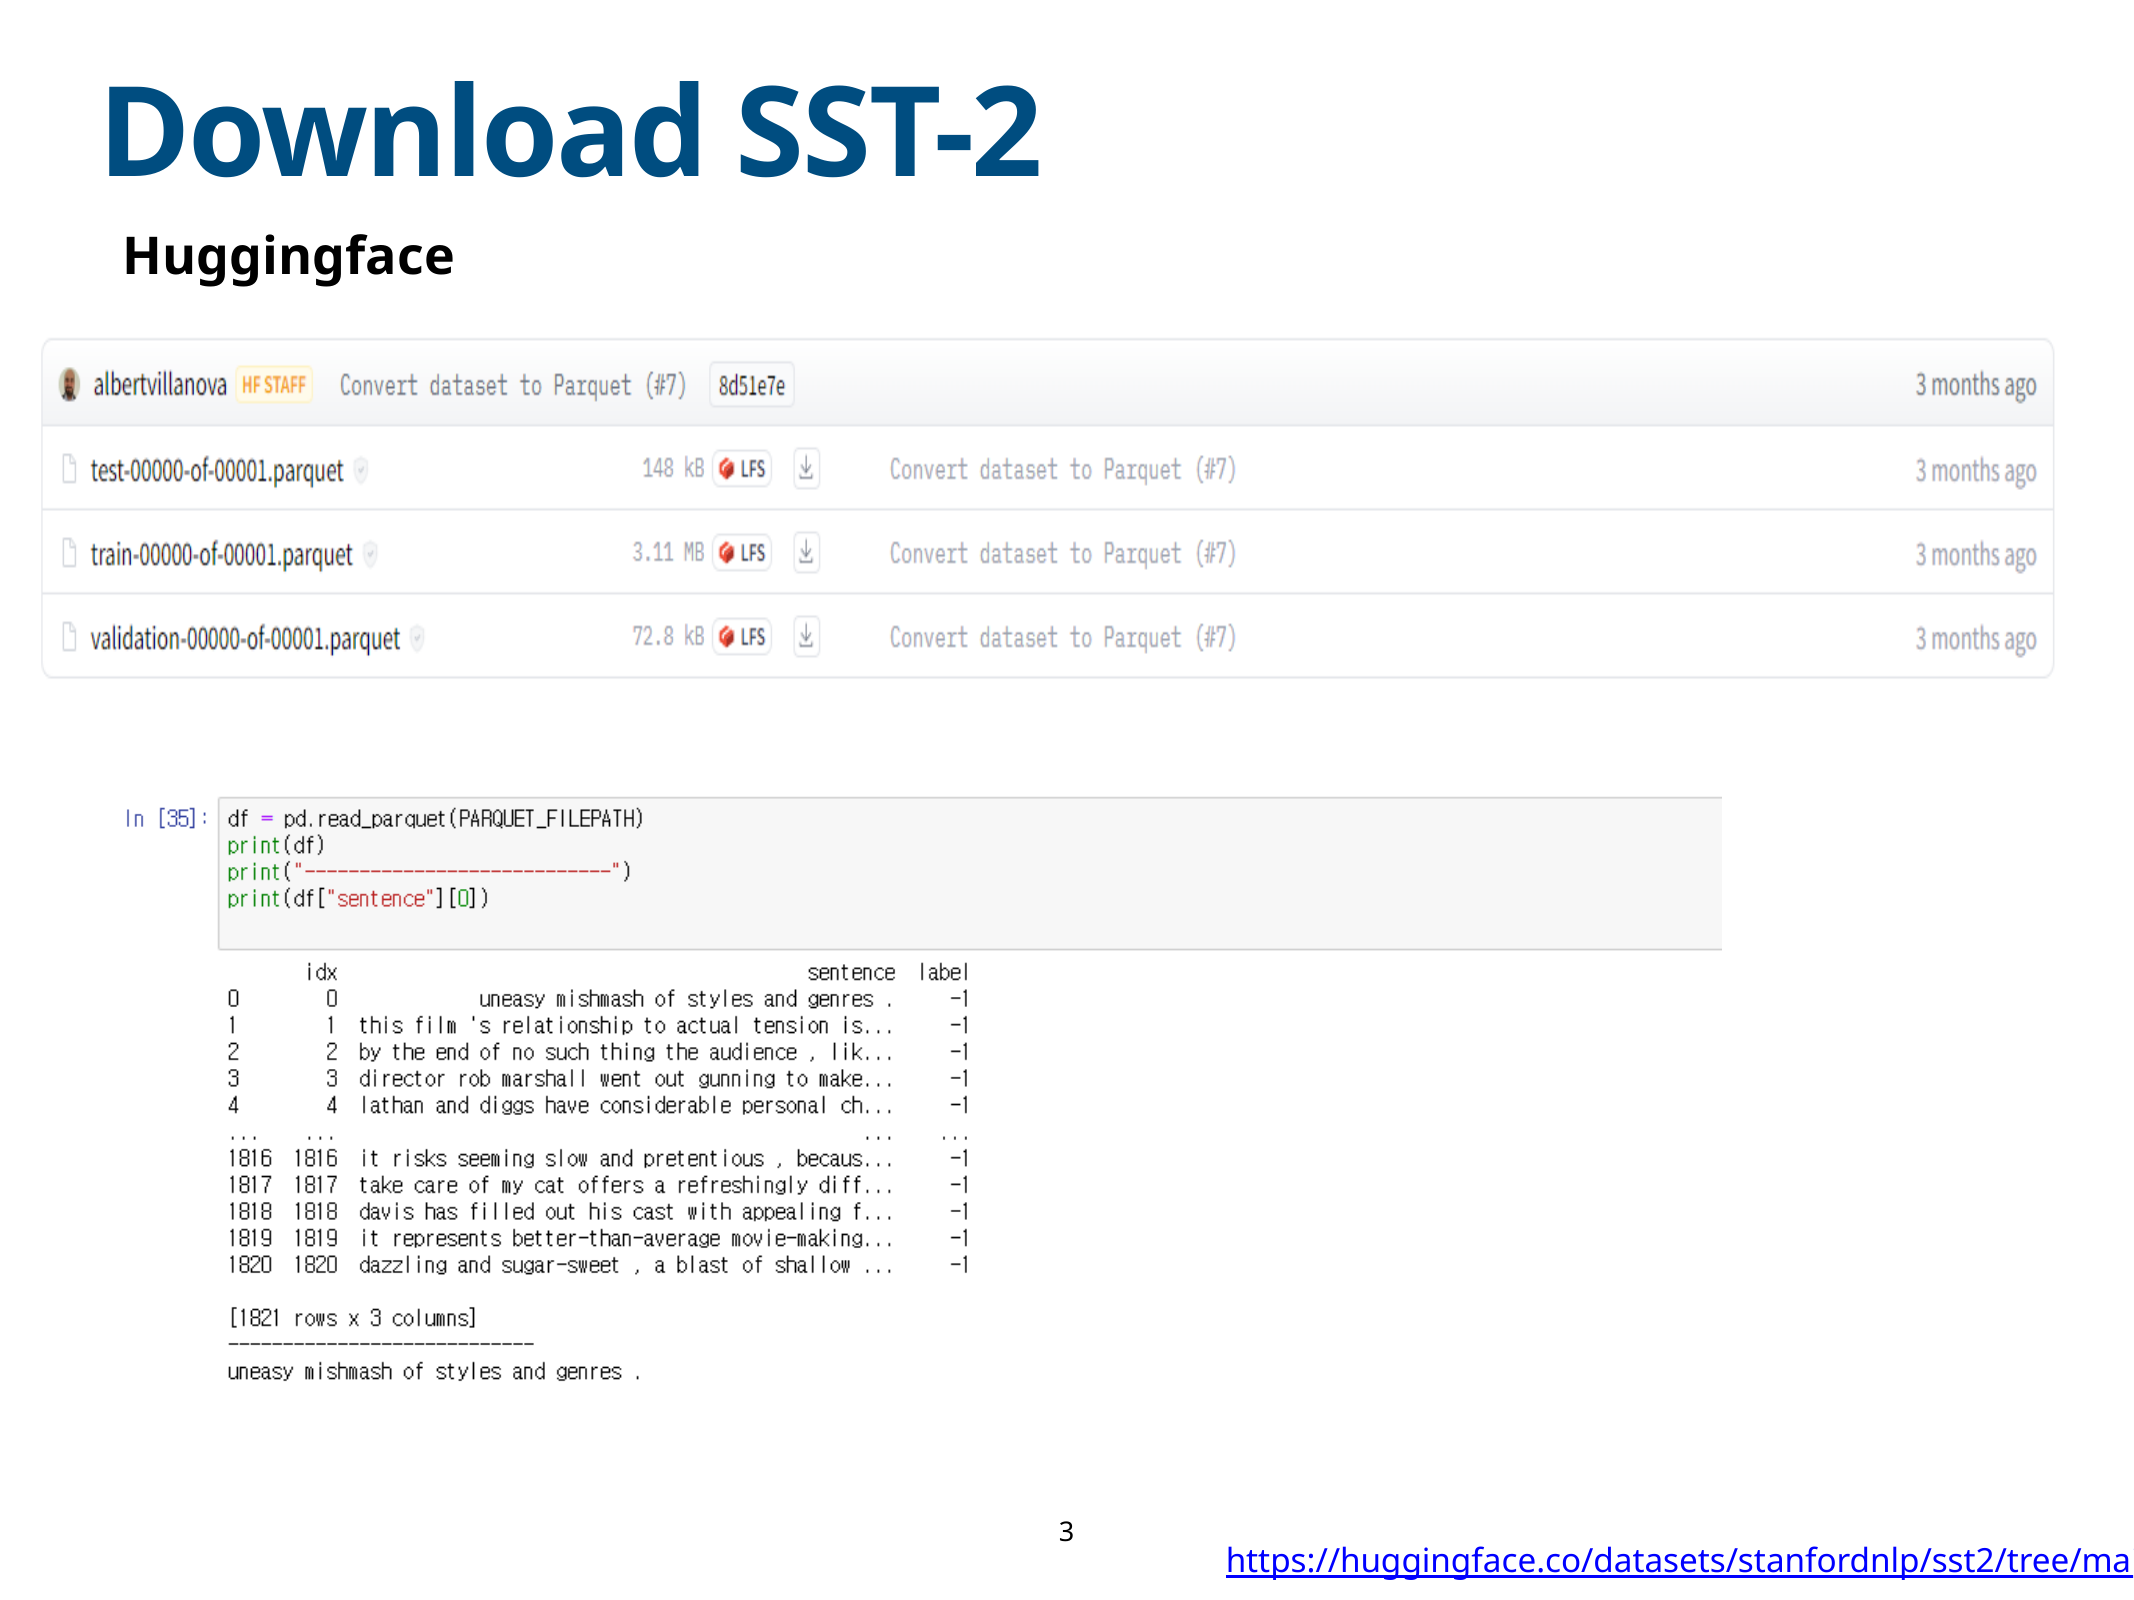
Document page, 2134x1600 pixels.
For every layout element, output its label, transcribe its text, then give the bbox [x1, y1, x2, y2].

text_box Huggingface [114, 213, 2019, 323]
picture [16, 323, 2088, 1404]
slide_number 3 [1041, 1511, 1092, 1531]
text_box https://huggingface.co/datasets/stanfordnlp/sst2/tree/main [783, 1531, 2134, 1592]
title Download SST-2 [89, 71, 1995, 240]
